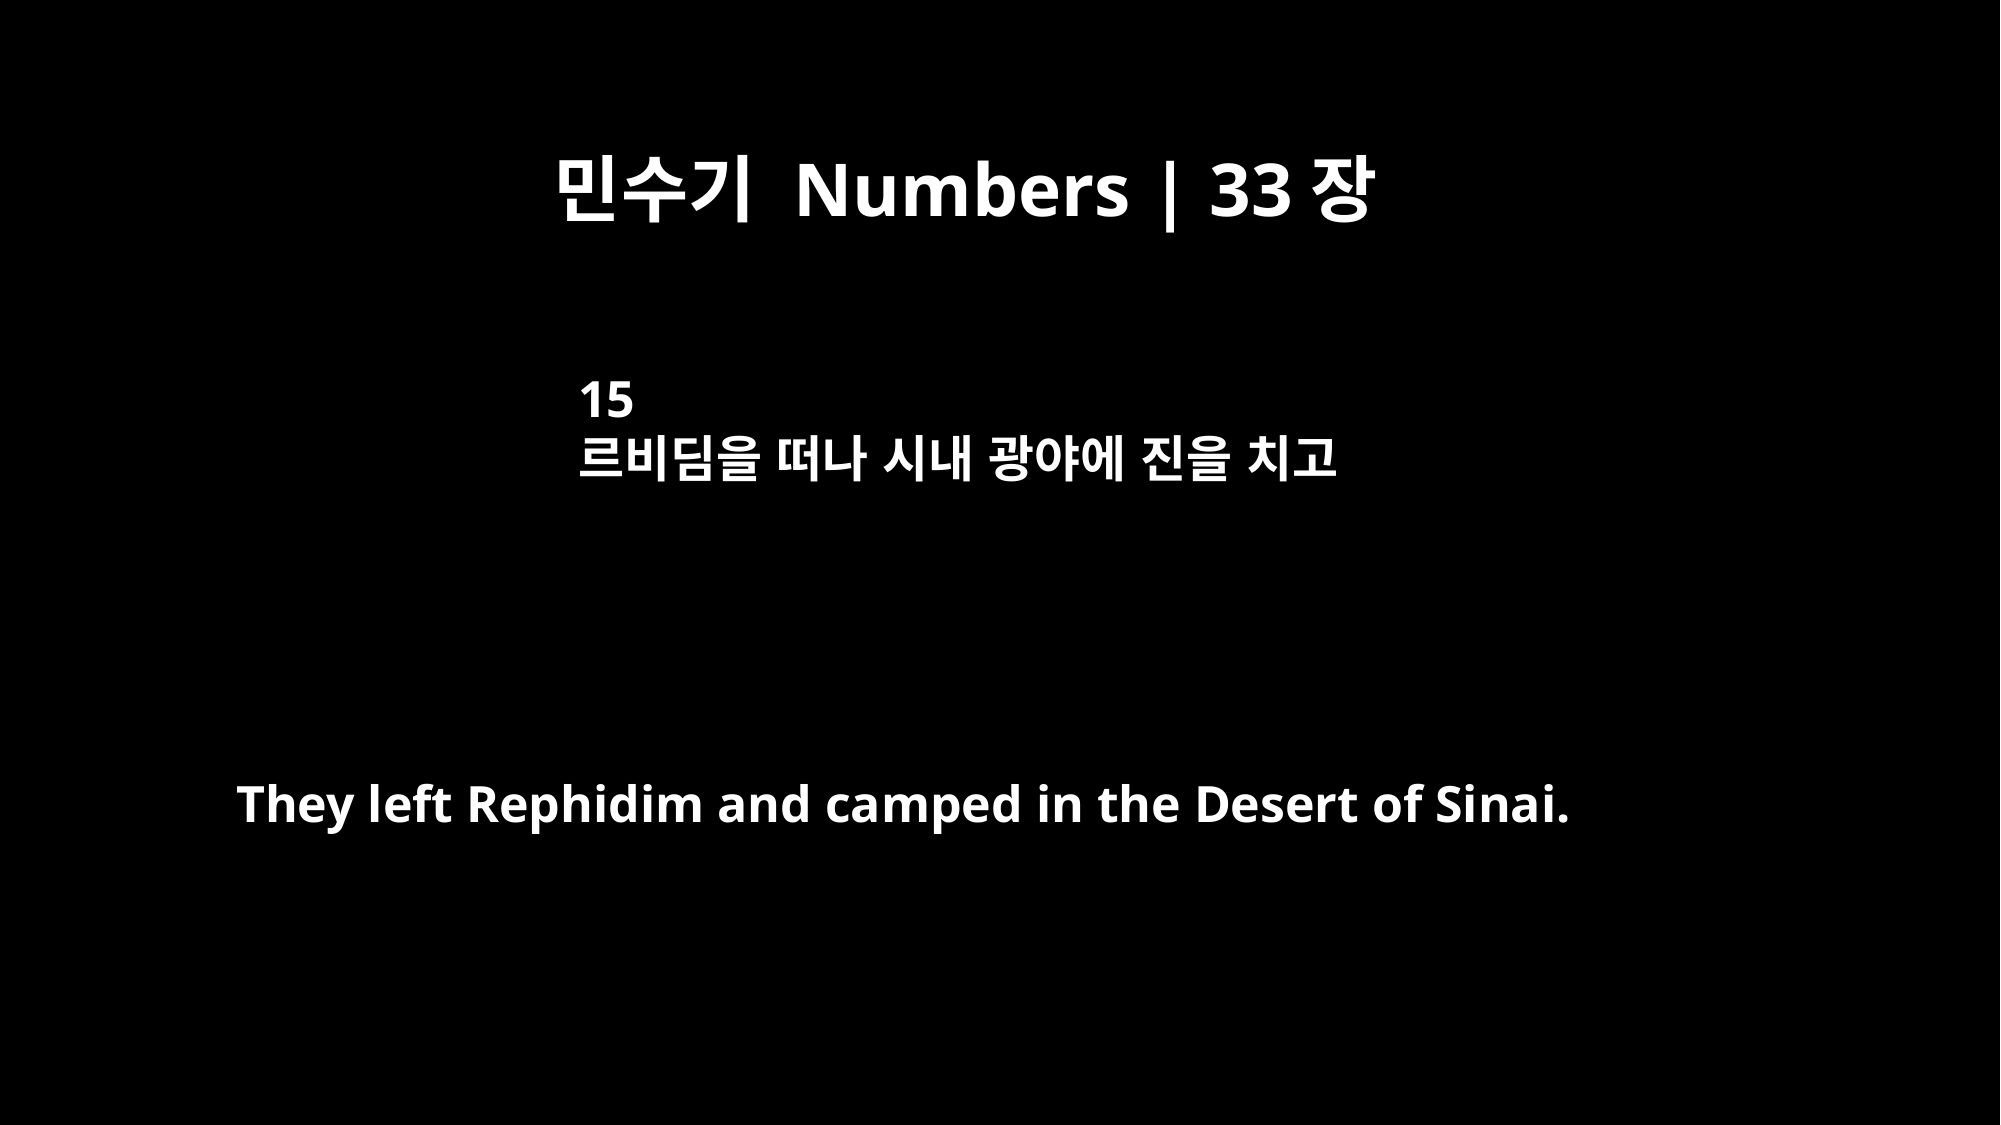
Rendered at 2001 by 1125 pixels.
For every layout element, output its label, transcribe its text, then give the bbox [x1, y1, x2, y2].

text_box 민수기 Numbers | 33장 [538, 136, 1393, 239]
text_box They left Rephidim and camped in the Desert of Sinai. [221, 764, 1587, 840]
text_box 15 르비딤을 떠나 시내 광야에 진을 치고 [563, 359, 1354, 495]
